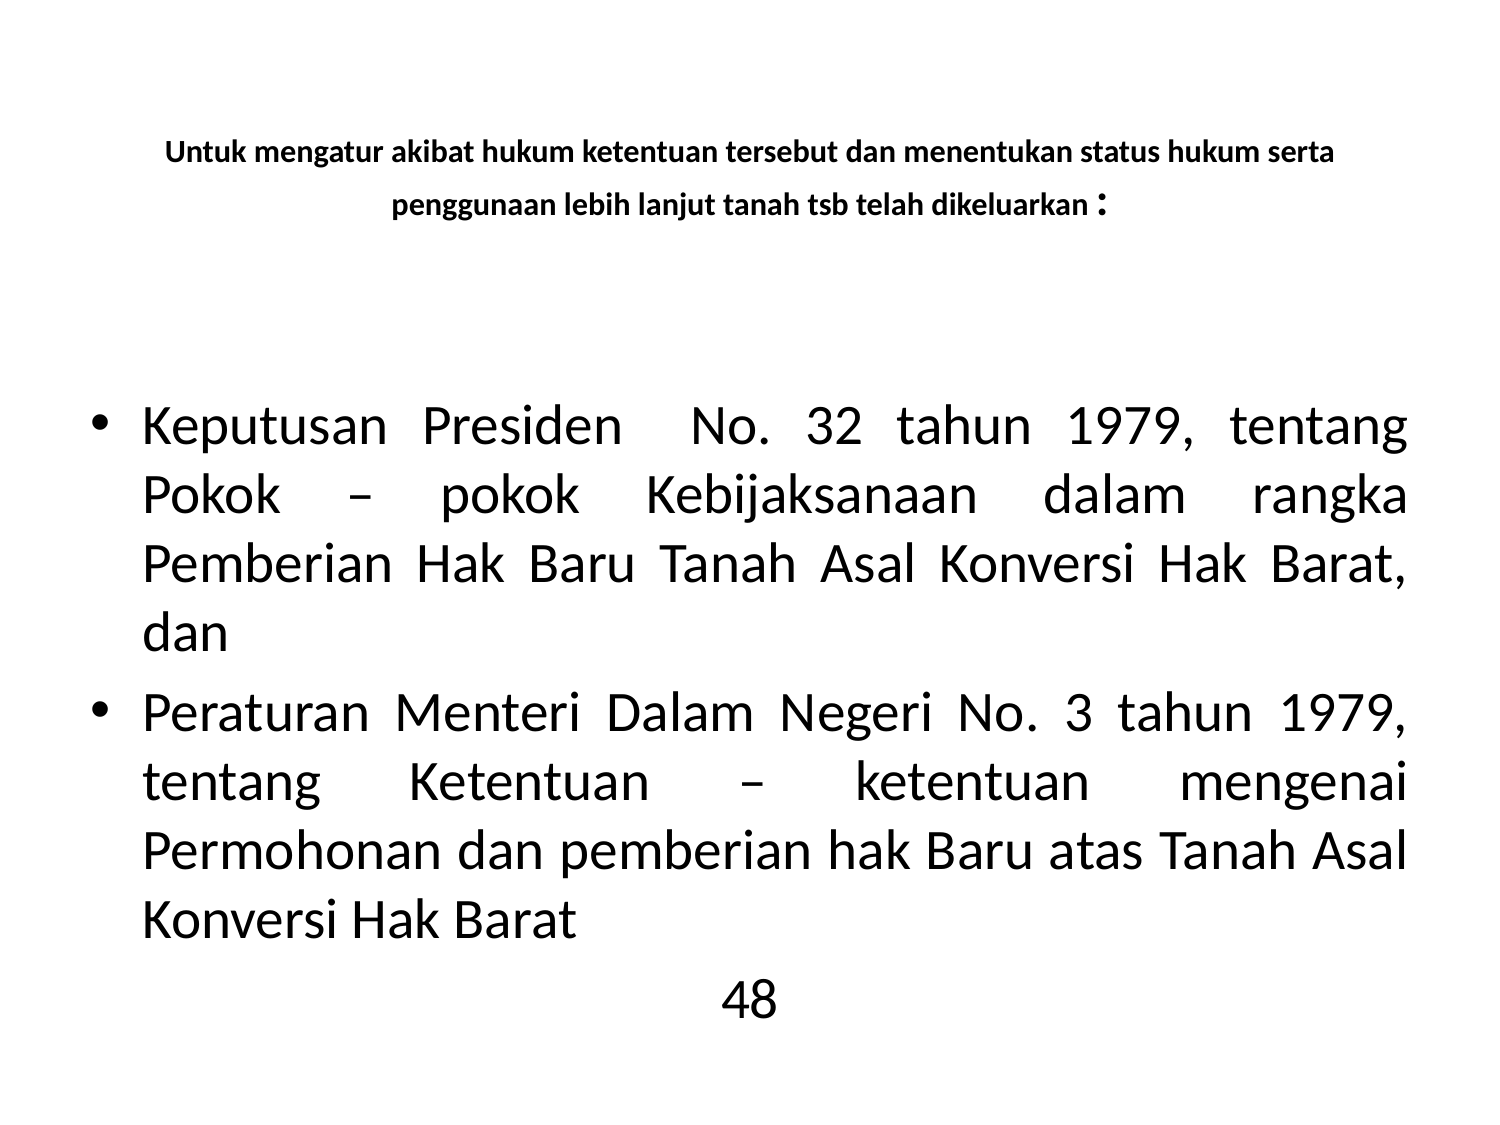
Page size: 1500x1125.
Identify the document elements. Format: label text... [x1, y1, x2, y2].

title Untuk mengatur akibat hukum ketentuan tersebut dan menentukan status hukum serta penggunaan lebih lanjut tanah tsb telah dikeluarkan : [75, 45, 1425, 288]
list Keputusan Presiden No. 32 tahun 1979, tentang Pokok – pokok Kebijaksanaan dalam rangka Pemberian Hak Baru Tanah Asal Konversi Hak Barat, dan Peraturan Menteri Dalam Negeri No. 3 tahun 1979, tentang Ketentuan – ketentuan mengenai Permohonan dan pemberian hak Baru atas Tanah Asal Konversi Hak Barat 48 [75, 299, 1425, 1038]
